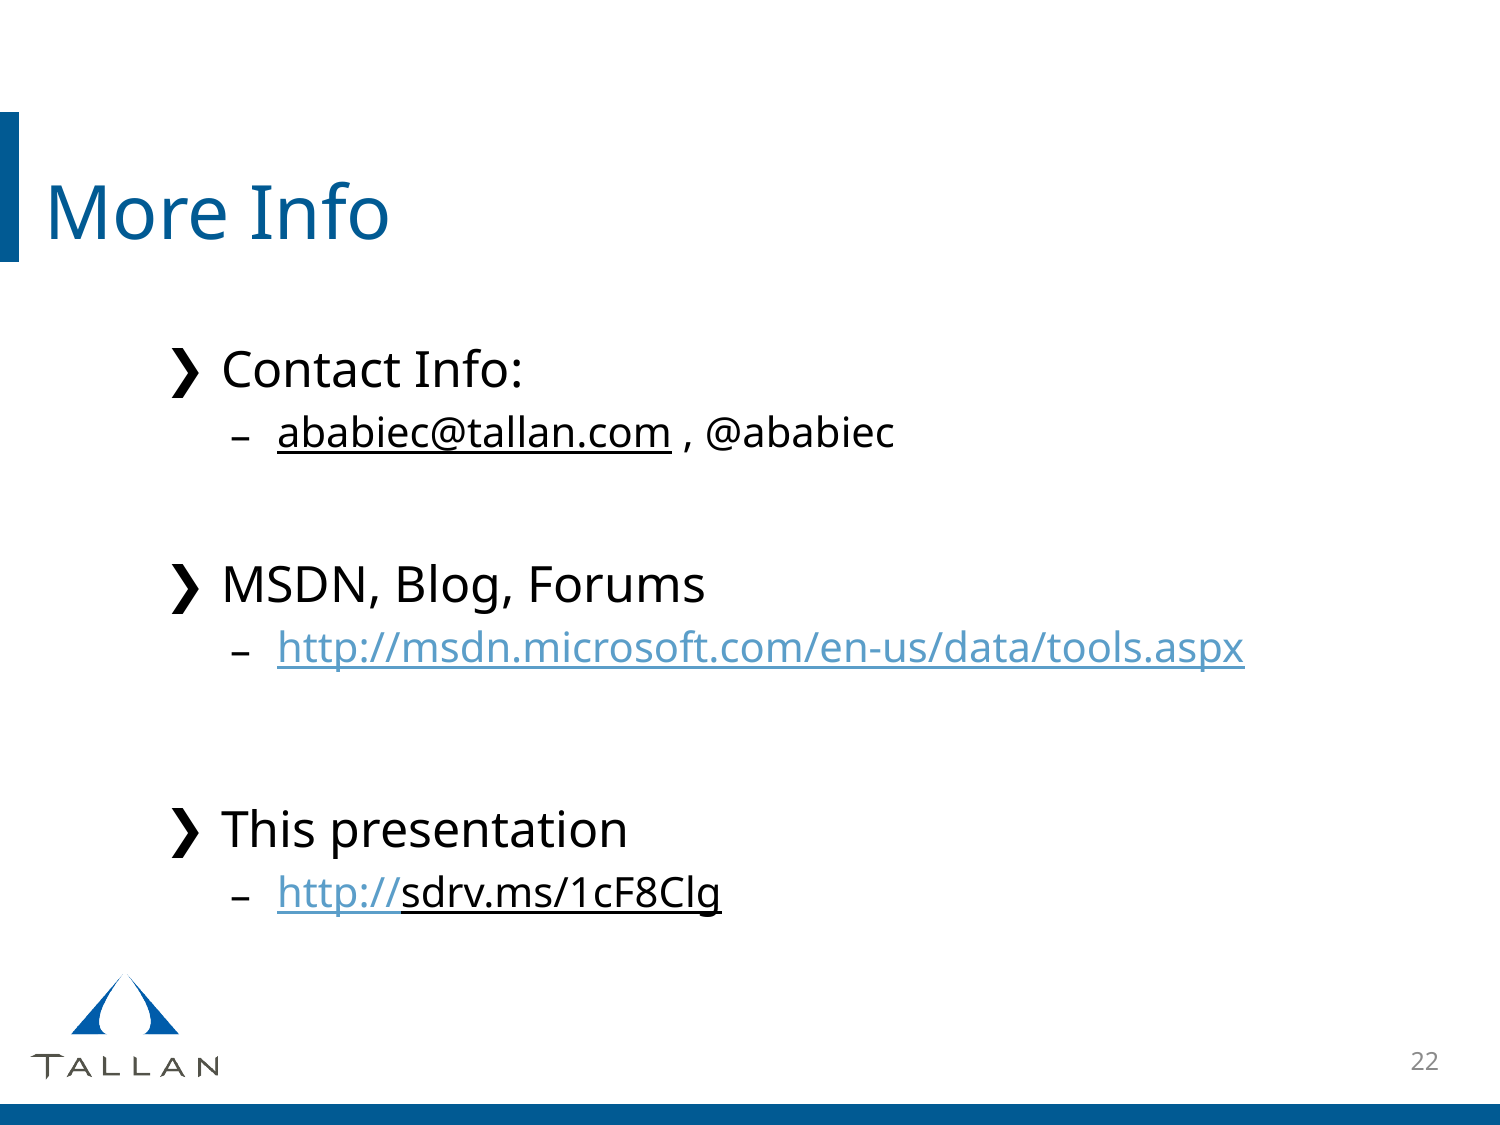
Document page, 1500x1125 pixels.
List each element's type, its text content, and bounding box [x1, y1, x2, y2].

title More Info [30, 157, 1350, 263]
slide_number 22 [1350, 1012, 1500, 1088]
list Contact Info: ababiec@tallan.com , @ababiec MSDN, Blog, Forums http://msdn.microsoft.com/en-us/data/tools.aspx This presentation http://sdrv.ms/1cF8Clg [150, 299, 1350, 938]
picture [30, 974, 218, 1080]
